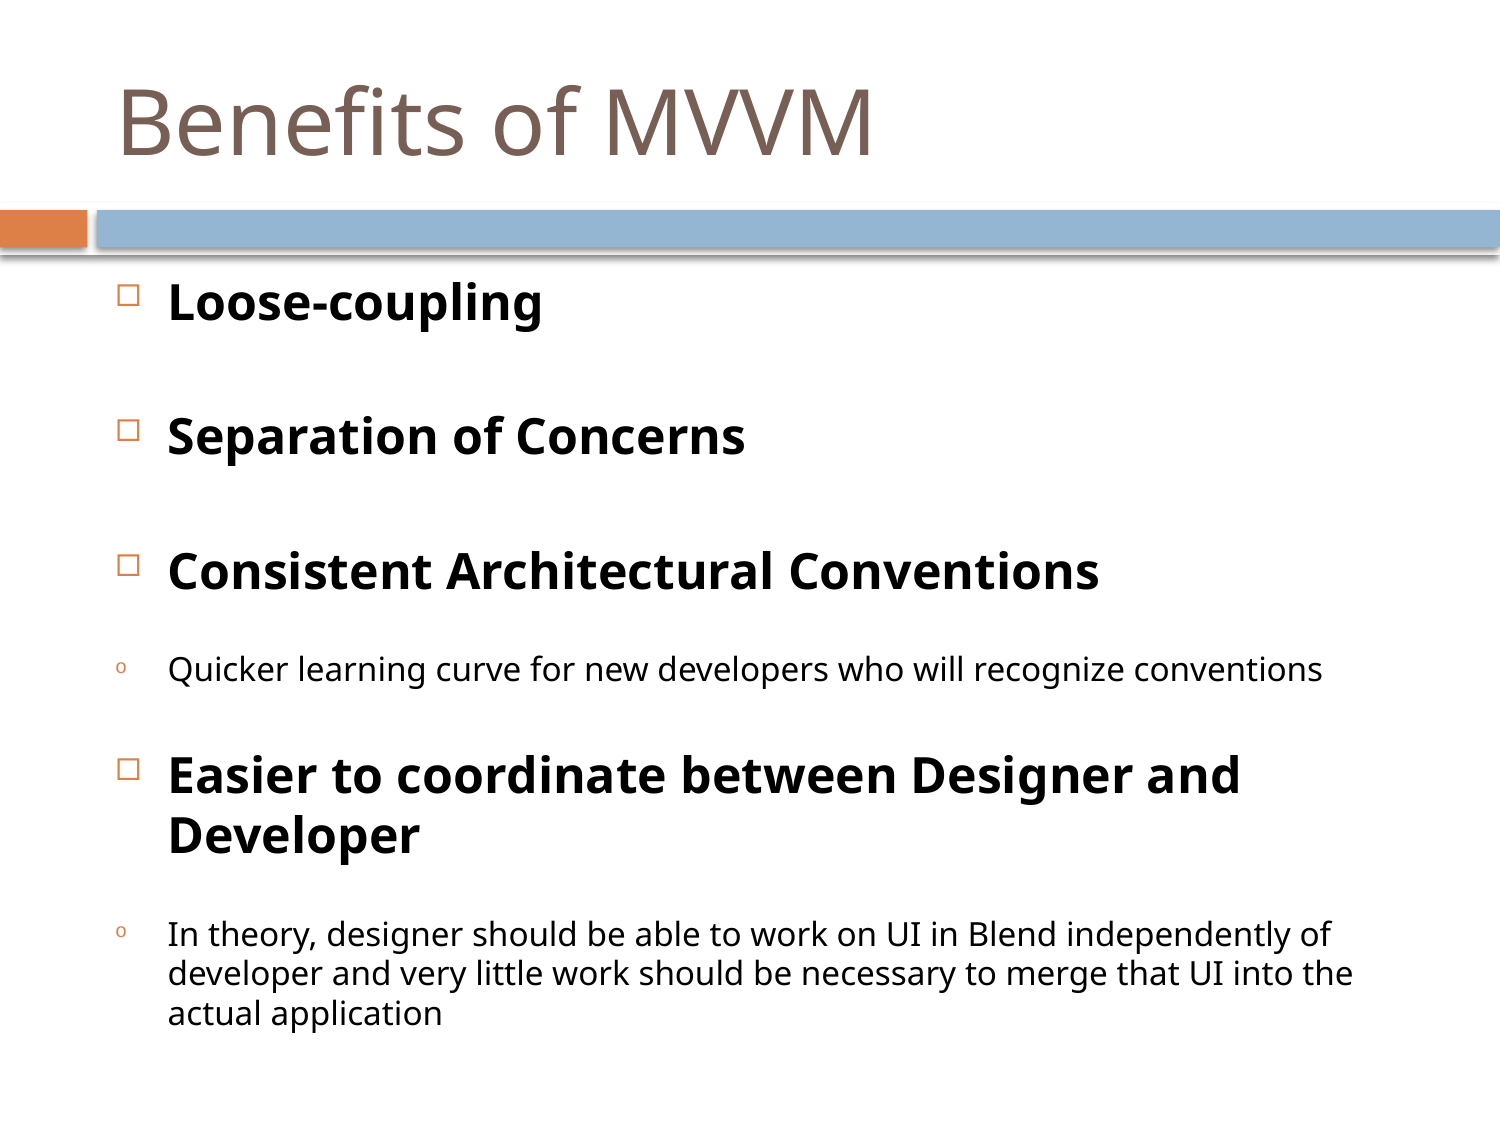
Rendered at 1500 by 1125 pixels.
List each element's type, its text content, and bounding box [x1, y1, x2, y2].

list Loose-coupling Separation of Concerns Consistent Architectural Conventions Quicker learning curve for new developers who will recognize conventions Easier to coordinate between Designer and Developer In theory, designer should be able to work on UI in Blend independently of developer and very little work should be necessary to merge that UI into the actual application [100, 262, 1438, 1113]
title Benefits of MVVM [100, 37, 1438, 200]
